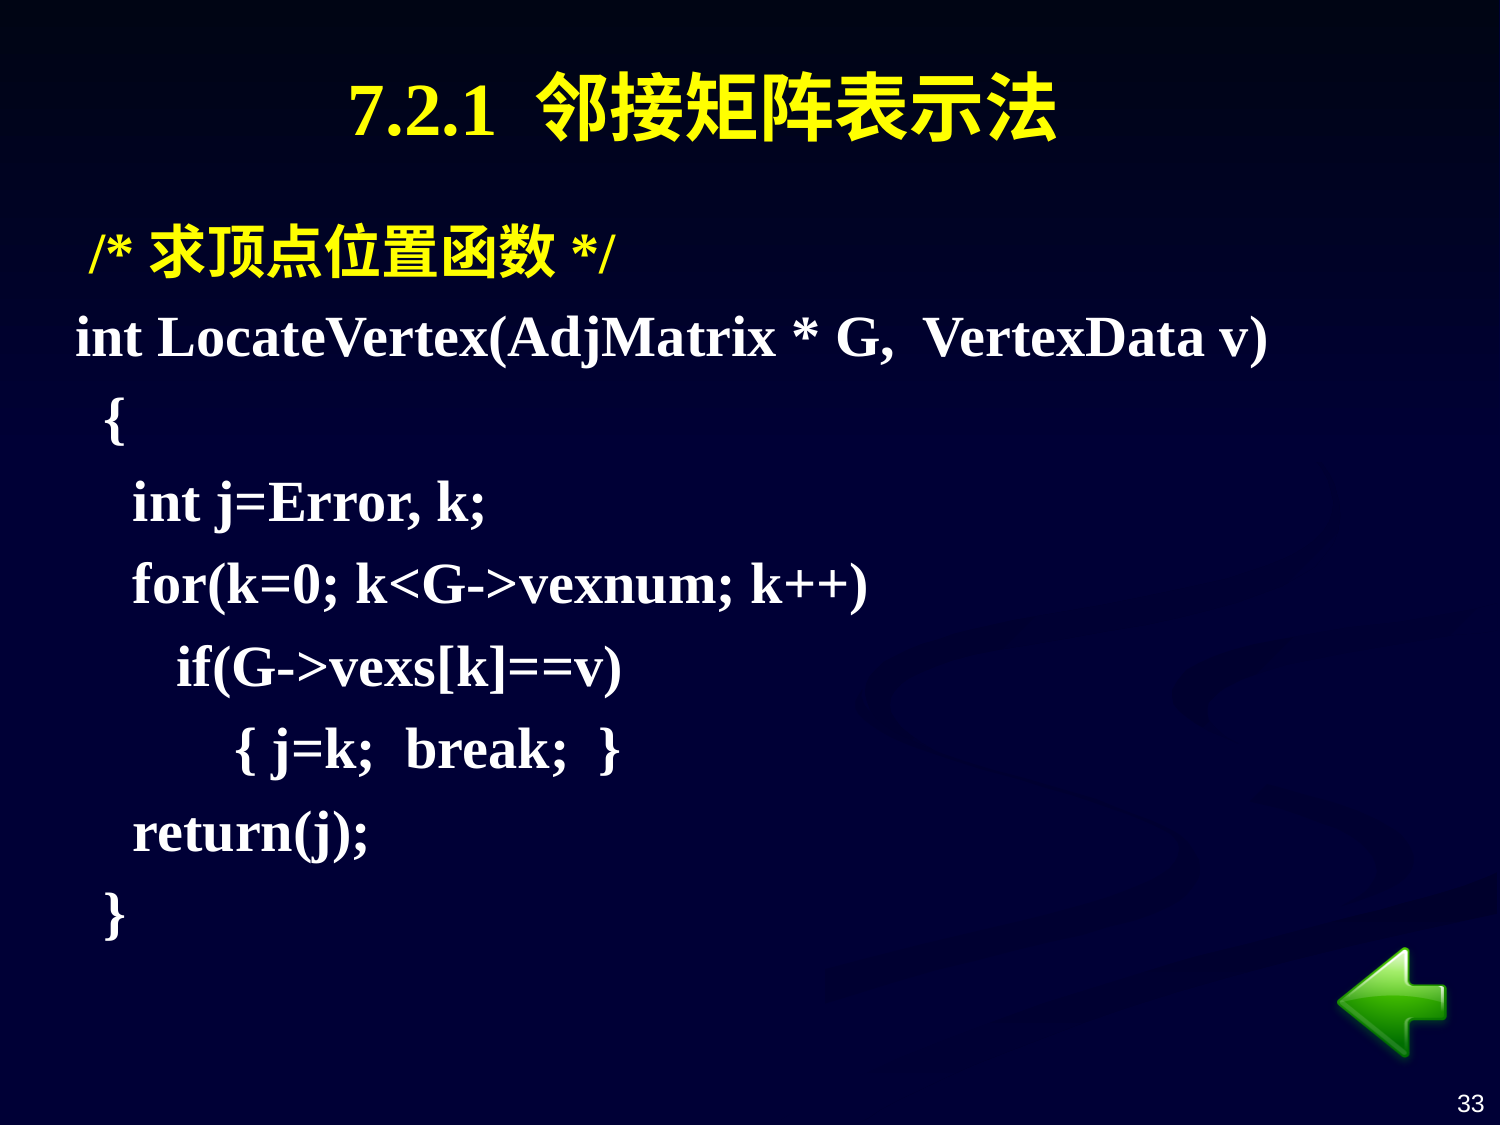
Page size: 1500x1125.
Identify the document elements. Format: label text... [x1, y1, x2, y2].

text_box 7.2.1 邻接矩阵表示法 [333, 52, 1092, 158]
text_box /*求顶点位置函数*/ int LocateVertex(AdjMatrix * G, VertexData v) { int j=Error, k; for(k=0; k<G->vexnum; k++) if(G->vexs[k]==v) { j=k; break; } return(j); } [45, 208, 1285, 953]
slide_number 33 [1149, 1046, 1500, 1125]
picture [1328, 940, 1457, 1068]
